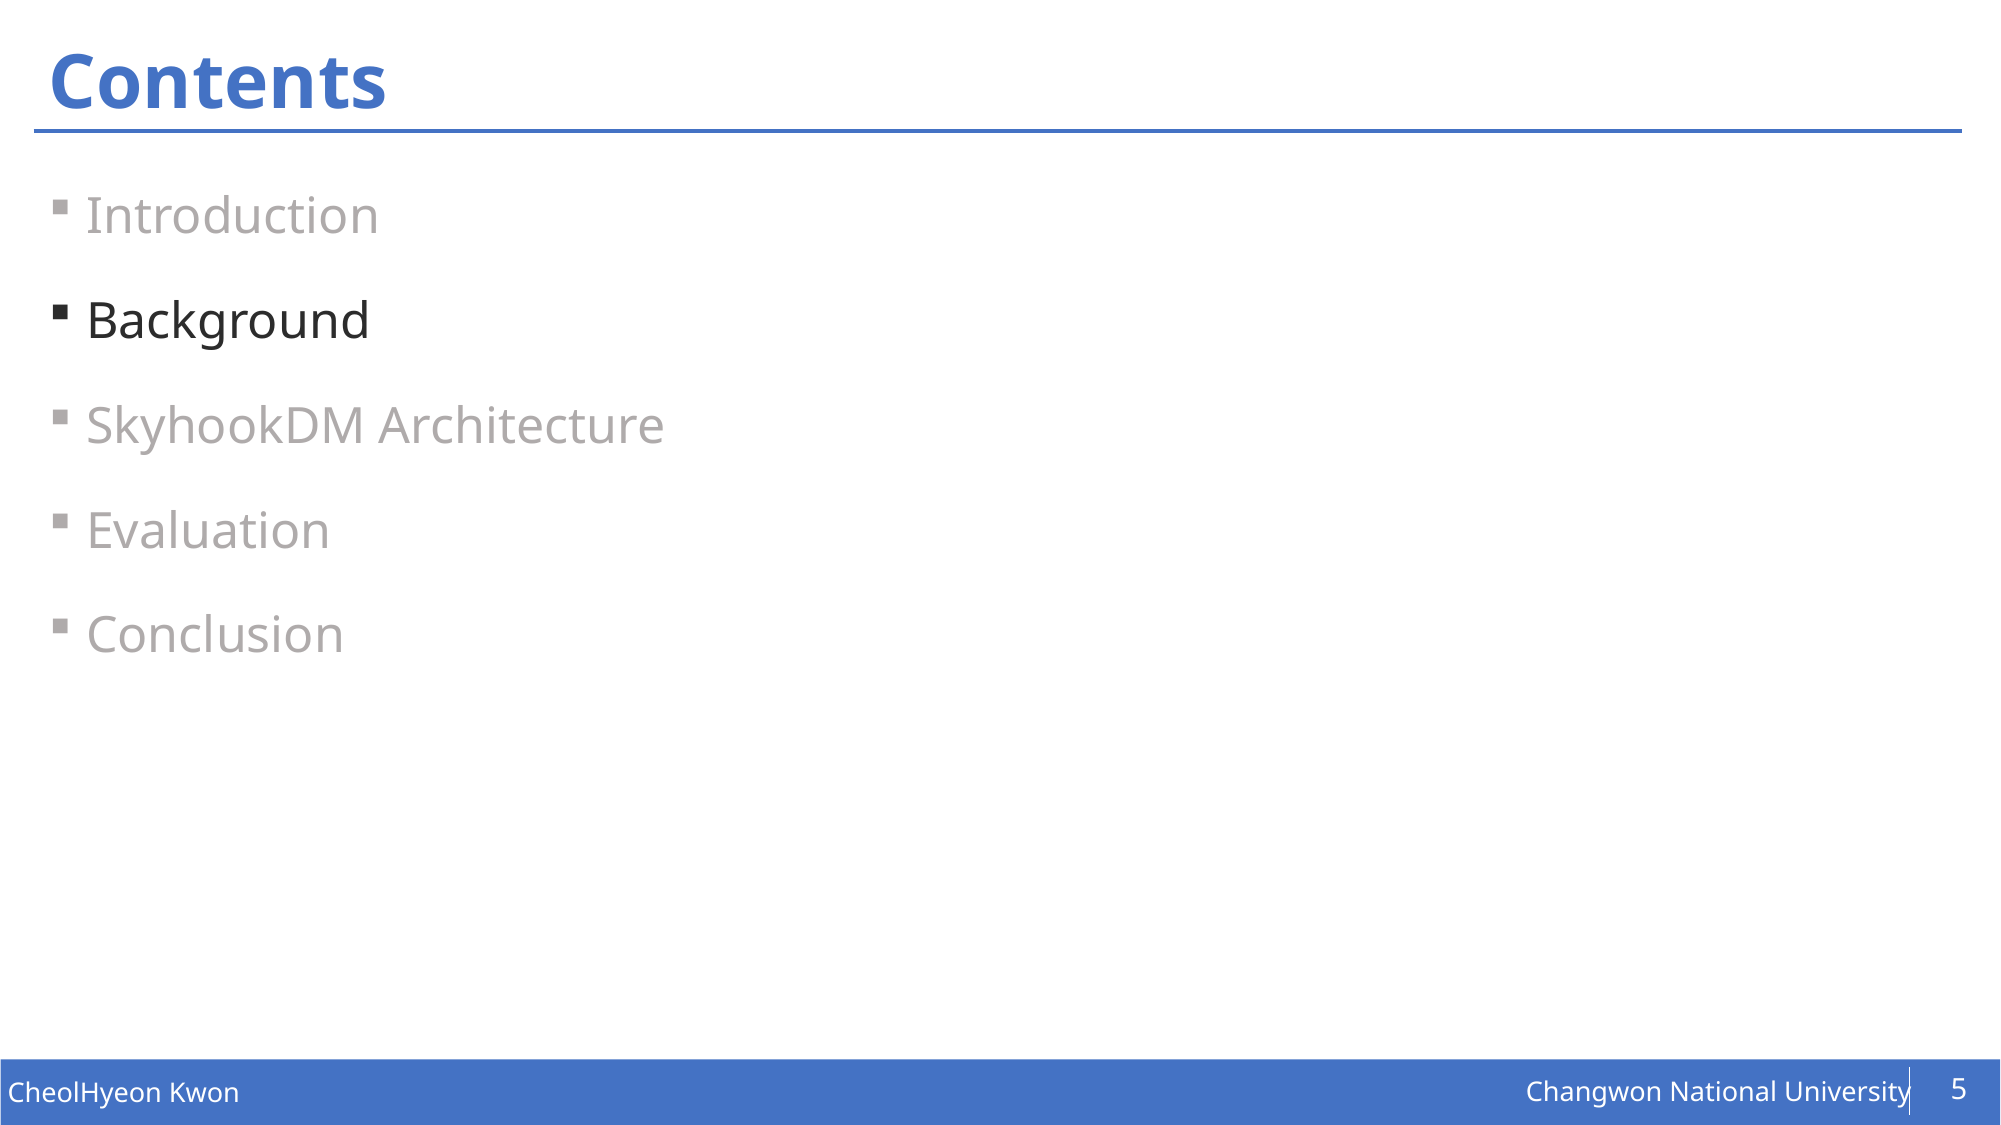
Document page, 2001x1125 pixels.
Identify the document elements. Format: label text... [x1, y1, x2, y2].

title Contents [33, 27, 1963, 143]
slide_number 5 [1922, 1060, 1996, 1121]
list Introduction Background SkyhookDM Architecture Evaluation Conclusion [33, 152, 1963, 997]
